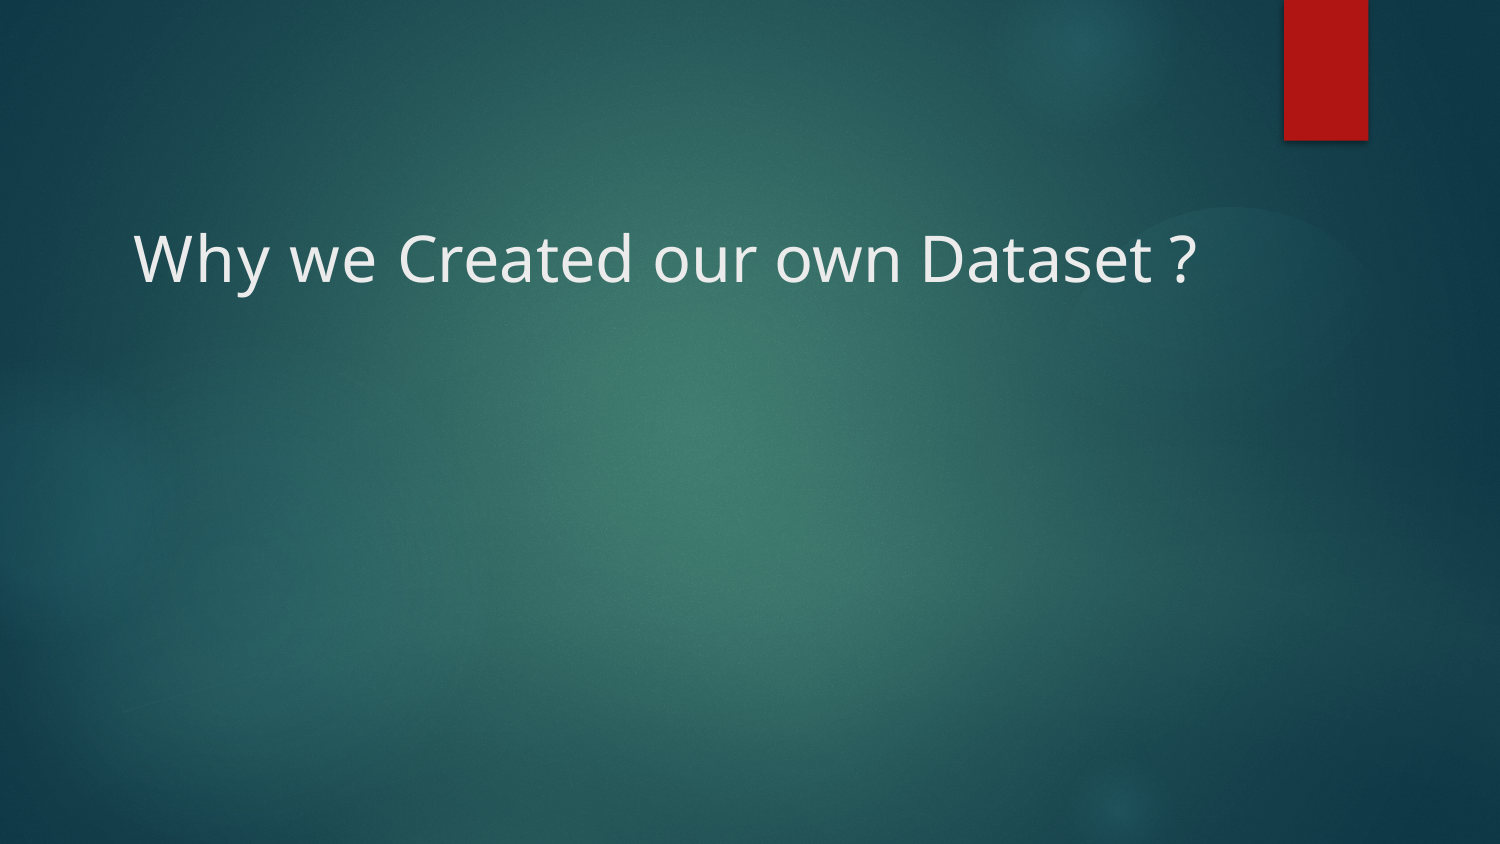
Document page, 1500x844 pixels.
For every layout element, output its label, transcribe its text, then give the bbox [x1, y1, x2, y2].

picture [0, 0, 1500, 844]
title Why we Created our own Dataset ? [130, 217, 1399, 313]
